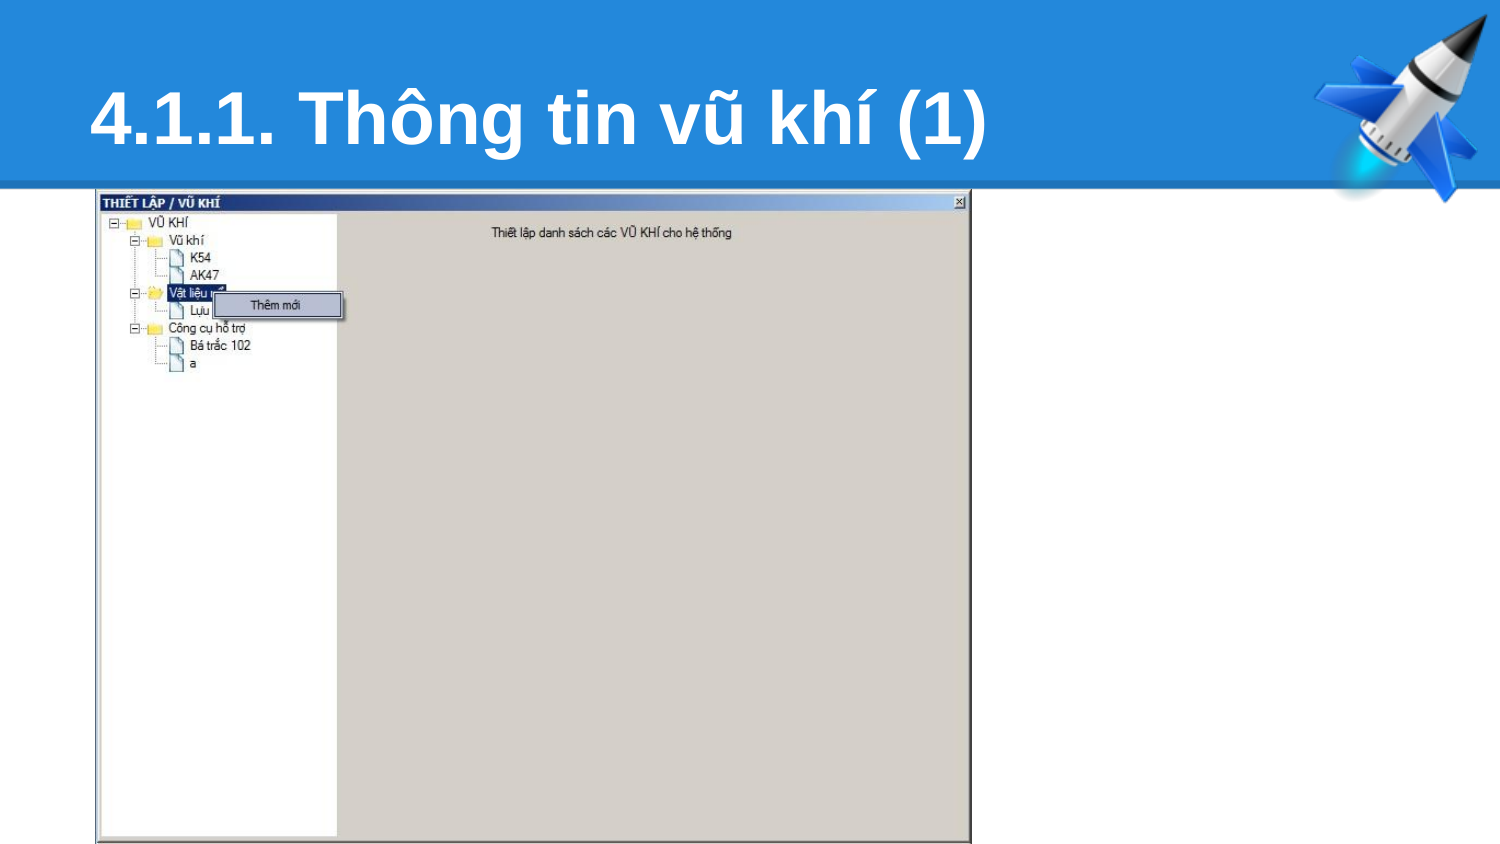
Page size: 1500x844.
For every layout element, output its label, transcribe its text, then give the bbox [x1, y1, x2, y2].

title 4.1.1. Thông tin vũ khí (1) [75, 33, 1294, 175]
picture [95, 189, 972, 844]
picture [1299, 7, 1500, 208]
